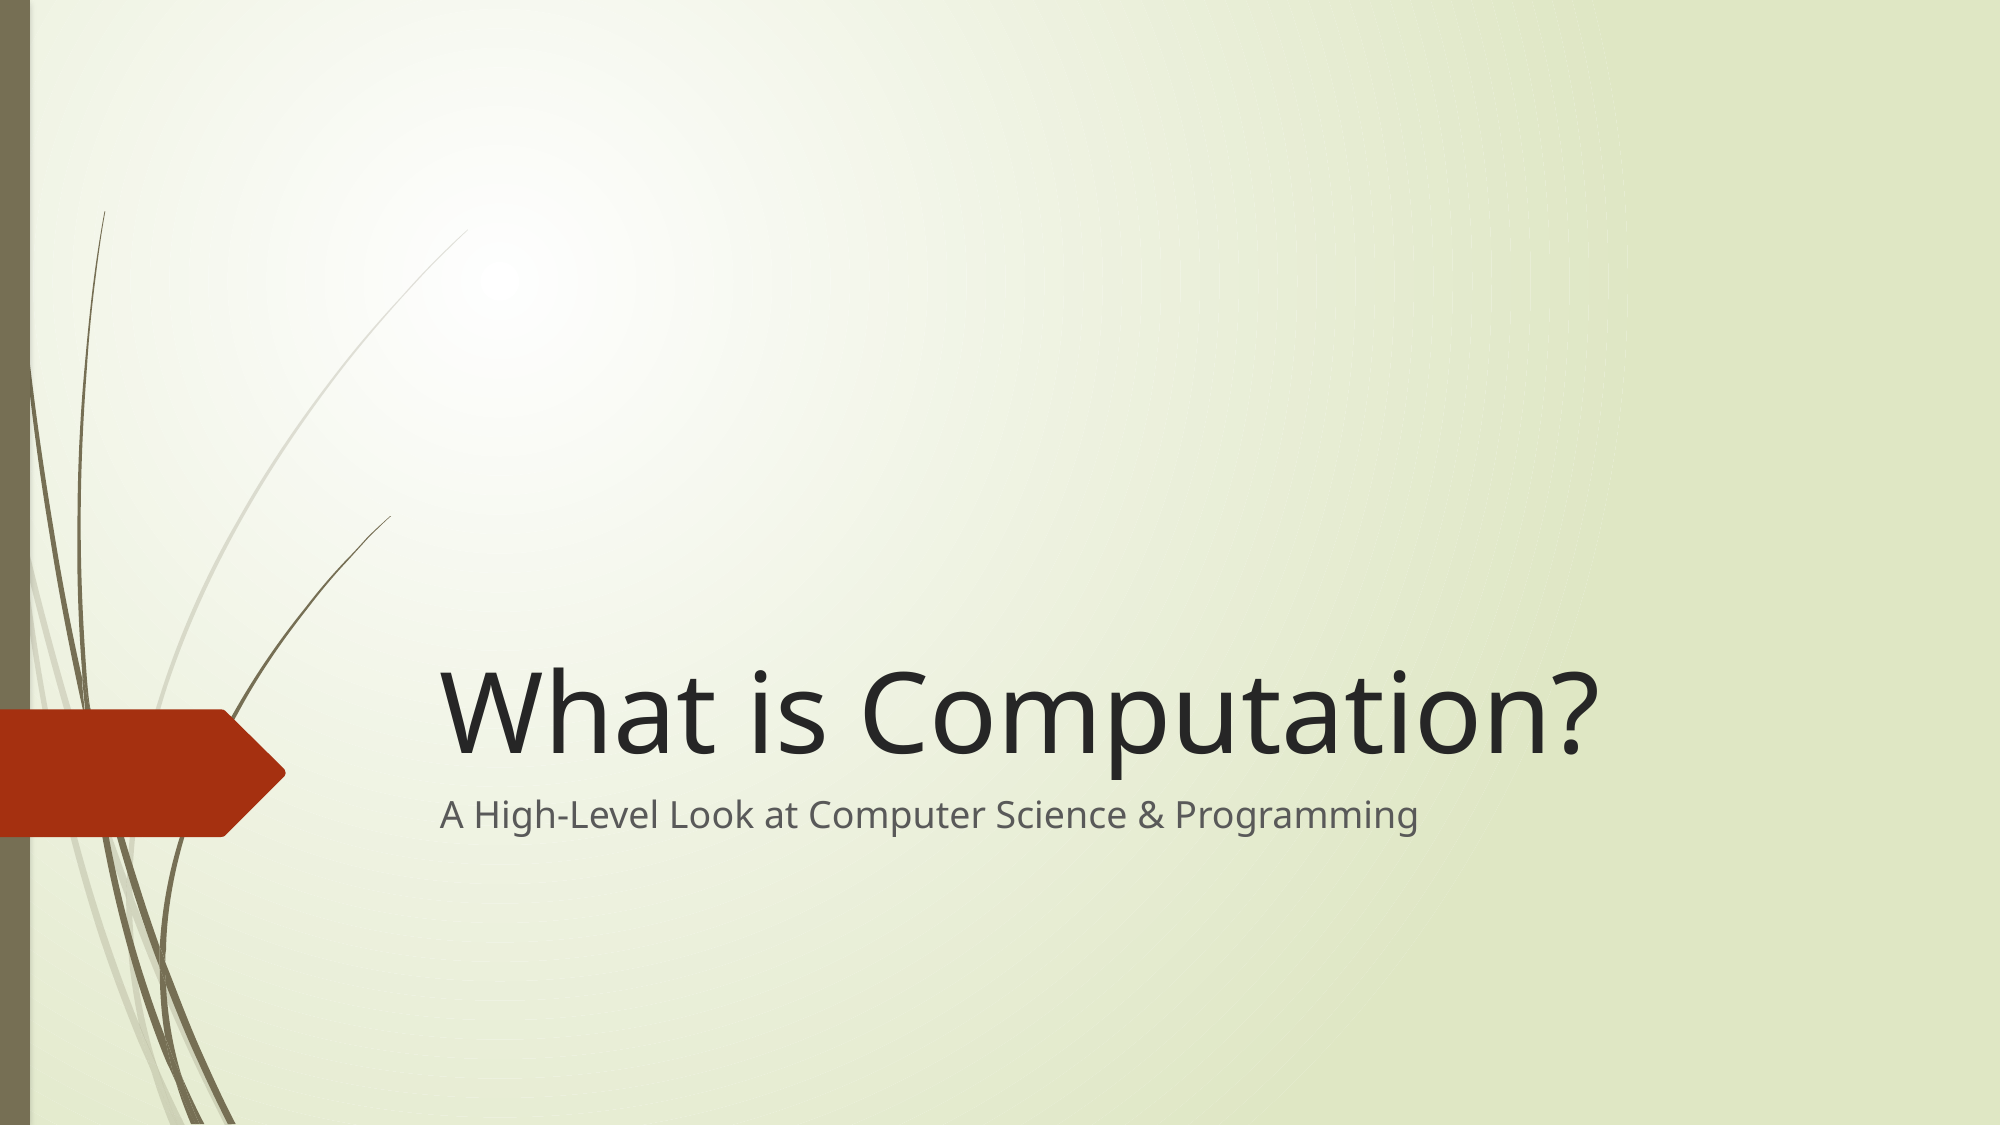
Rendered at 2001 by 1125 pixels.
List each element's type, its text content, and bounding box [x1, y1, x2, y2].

subtitle A High-Level Look at Computer Science & Programming [424, 783, 1888, 969]
title What is Computation? [424, 412, 1888, 783]
